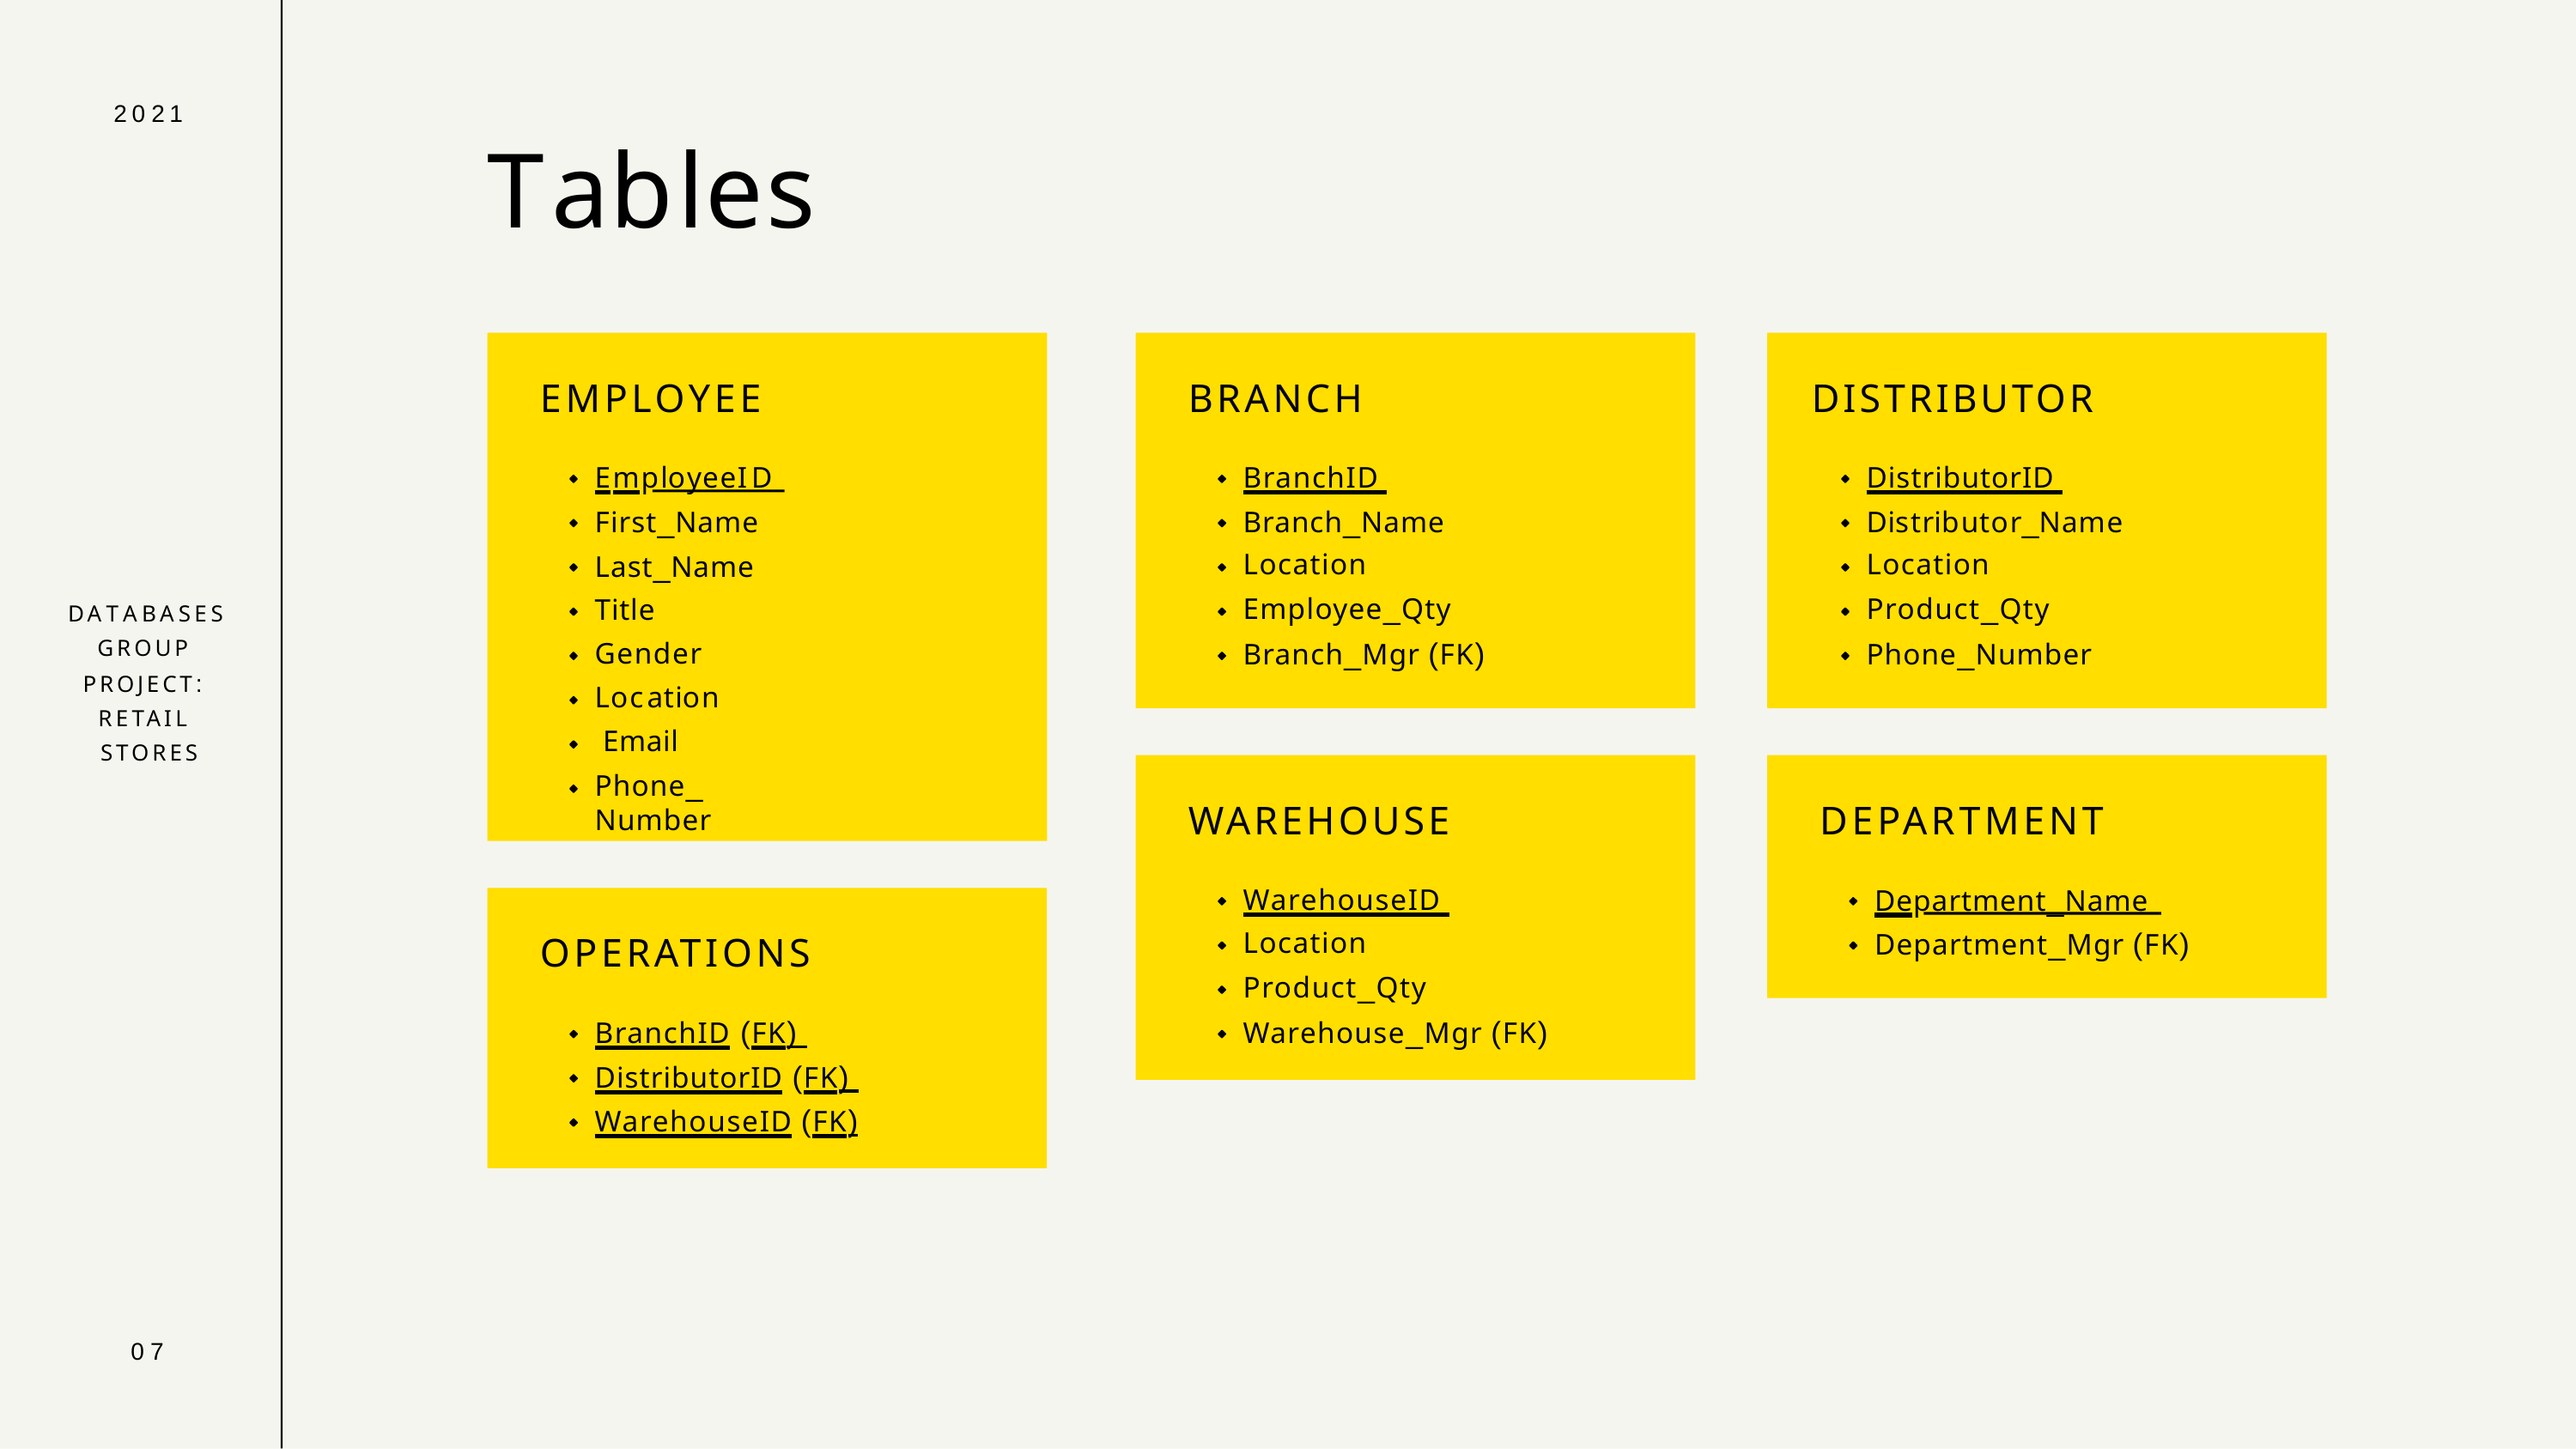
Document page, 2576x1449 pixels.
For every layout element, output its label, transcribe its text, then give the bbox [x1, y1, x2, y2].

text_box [1135, 755, 1696, 1081]
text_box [1135, 332, 1696, 709]
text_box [487, 332, 1048, 841]
text_box DATABASES GROUP PROJECT: RETAIL STORES [61, 590, 236, 766]
text_box 2021 [112, 96, 184, 127]
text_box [1766, 755, 2327, 998]
text_box 07 [129, 1339, 167, 1366]
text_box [487, 888, 1048, 1169]
title Tables [485, 123, 841, 332]
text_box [1766, 332, 2327, 709]
